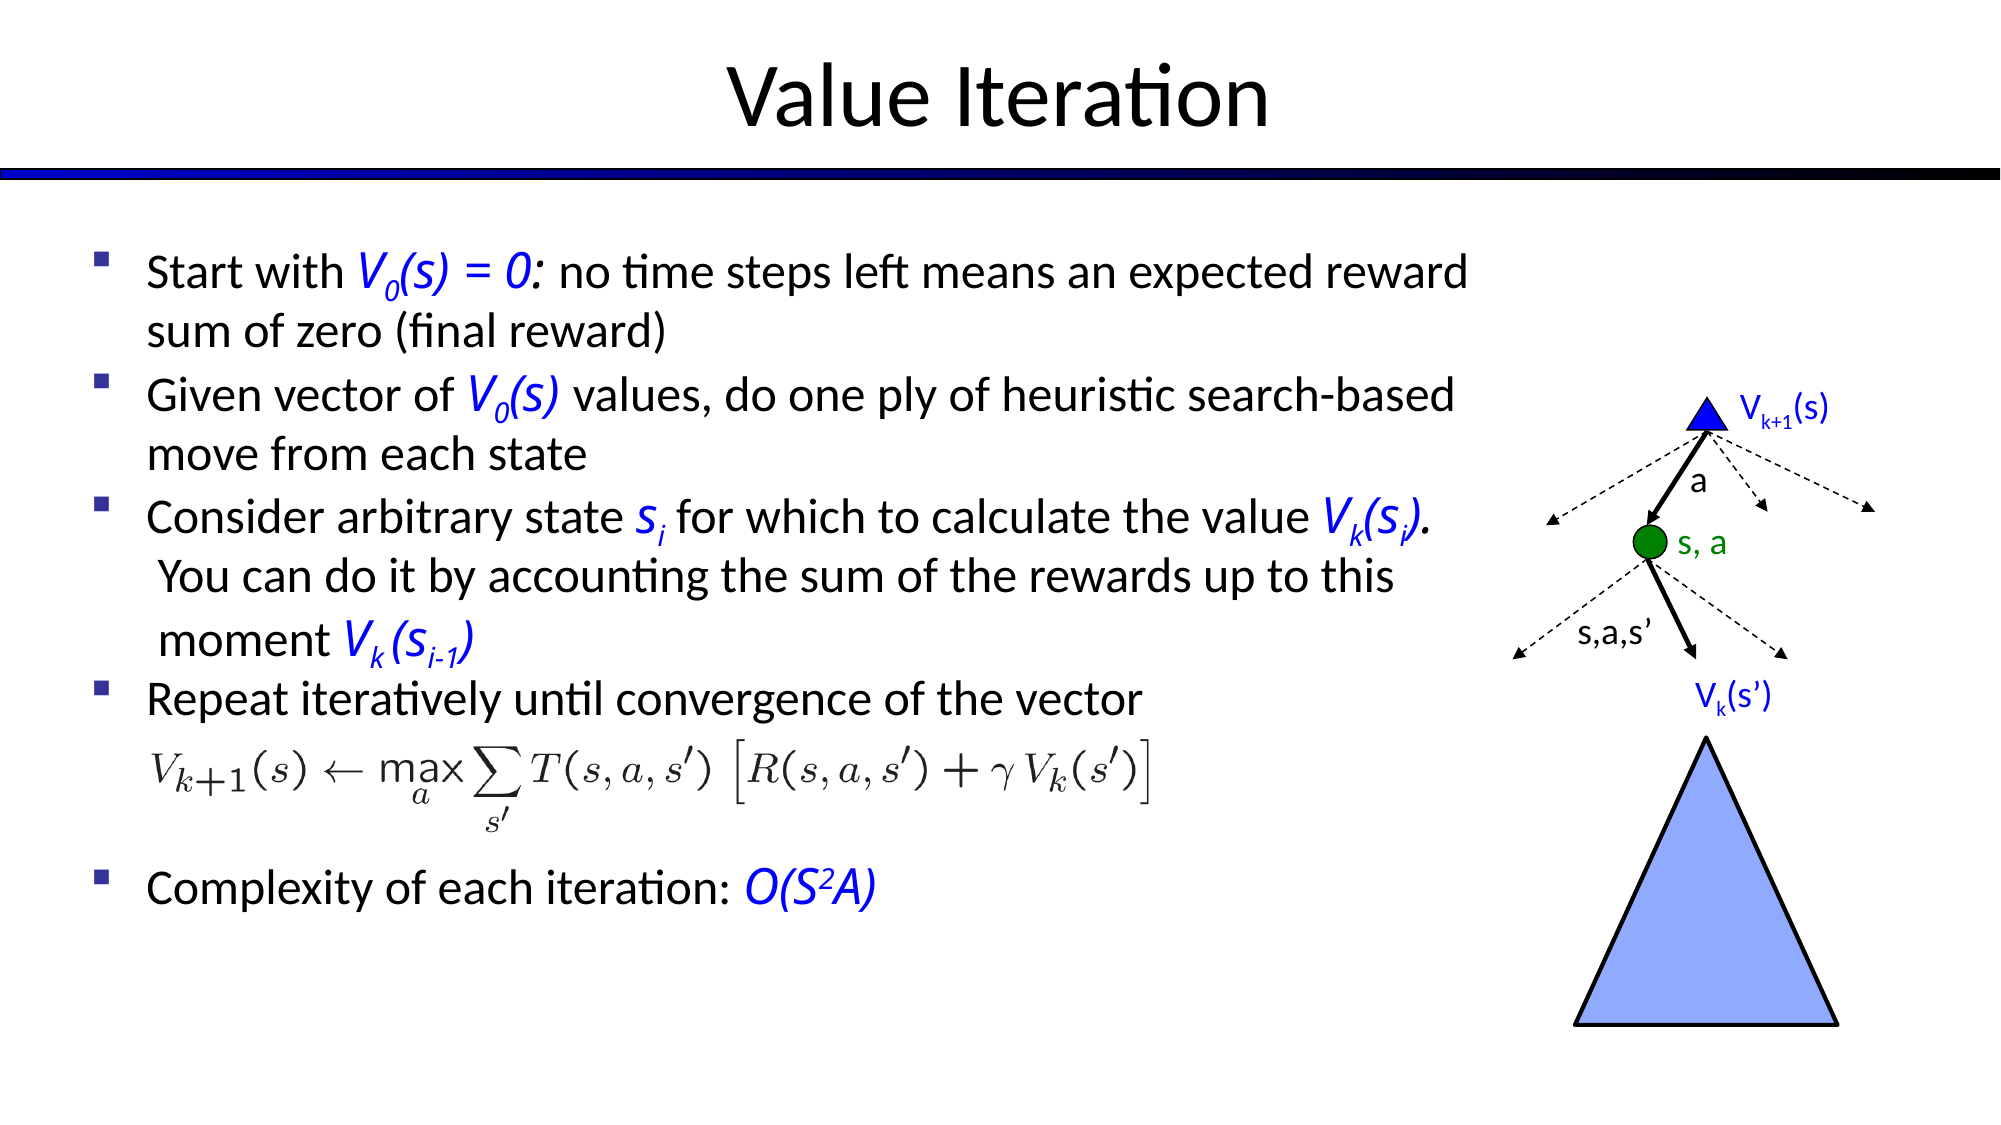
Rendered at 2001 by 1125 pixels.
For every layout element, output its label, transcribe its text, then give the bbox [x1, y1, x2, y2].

title Value Iteration [0, 0, 2000, 184]
text_box [1573, 735, 1840, 1027]
picture [149, 737, 1151, 833]
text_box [1512, 374, 1888, 724]
list Start with V0(s) = 0: no time steps left means an expected reward sum of zero (final reward) Given vector of V0(s) values, do one ply of heuristic search-based move from each state Consider arbitrary state si for which to calculate the value Vk(si). You can do it by accounting the sum of the rewards up to this moment Vk (si-1) Repeat iteratively until convergence of the vector Complexity of each iteration: O(S2A) [74, 237, 1926, 1026]
